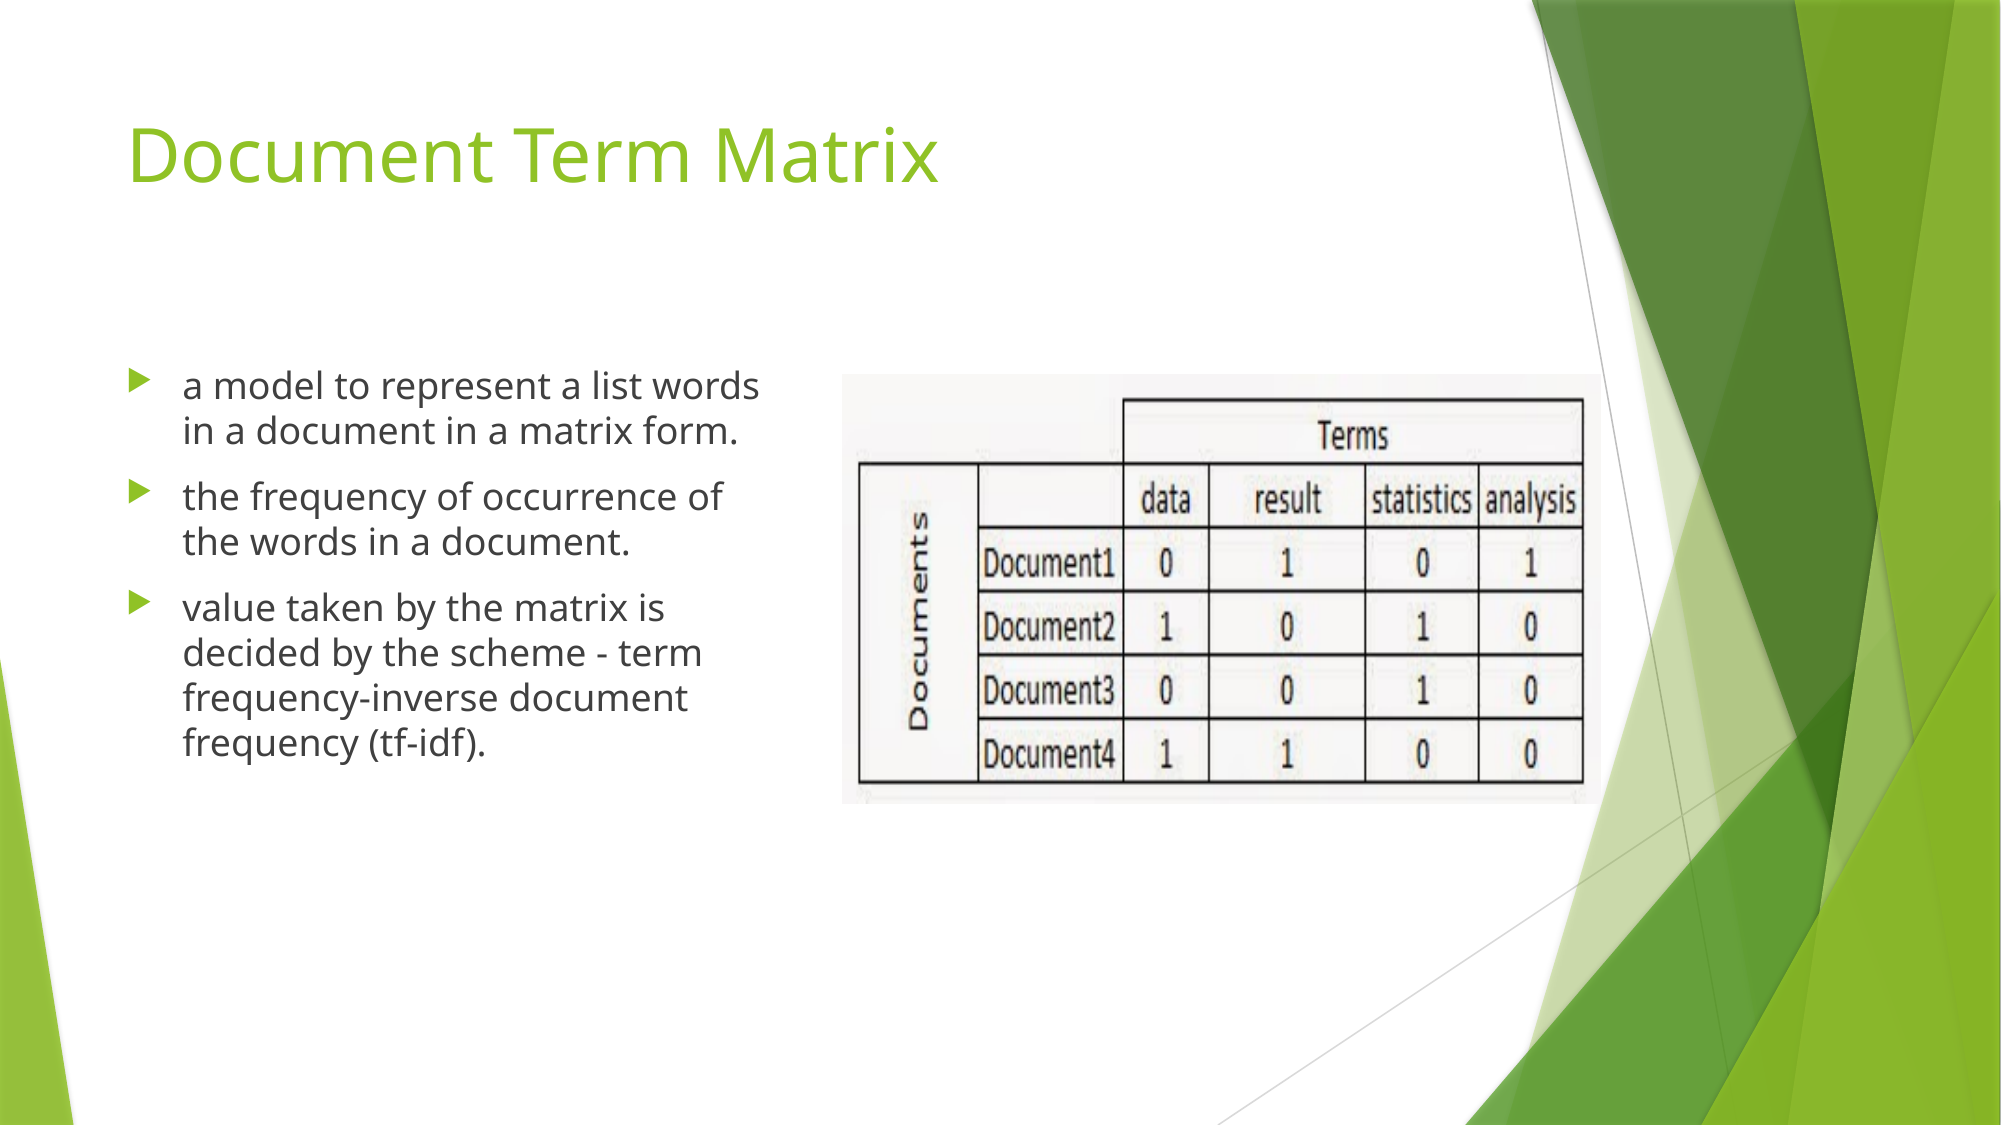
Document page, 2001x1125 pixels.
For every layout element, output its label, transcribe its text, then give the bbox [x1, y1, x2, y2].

list a model to represent a list words in a document in a matrix form. the frequency of occurrence of the words in a document. value taken by the matrix is decided by the scheme - term frequency-inverse document frequency (tf-idf). [111, 354, 798, 992]
title Document Term Matrix [111, 99, 1522, 317]
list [841, 374, 1602, 805]
